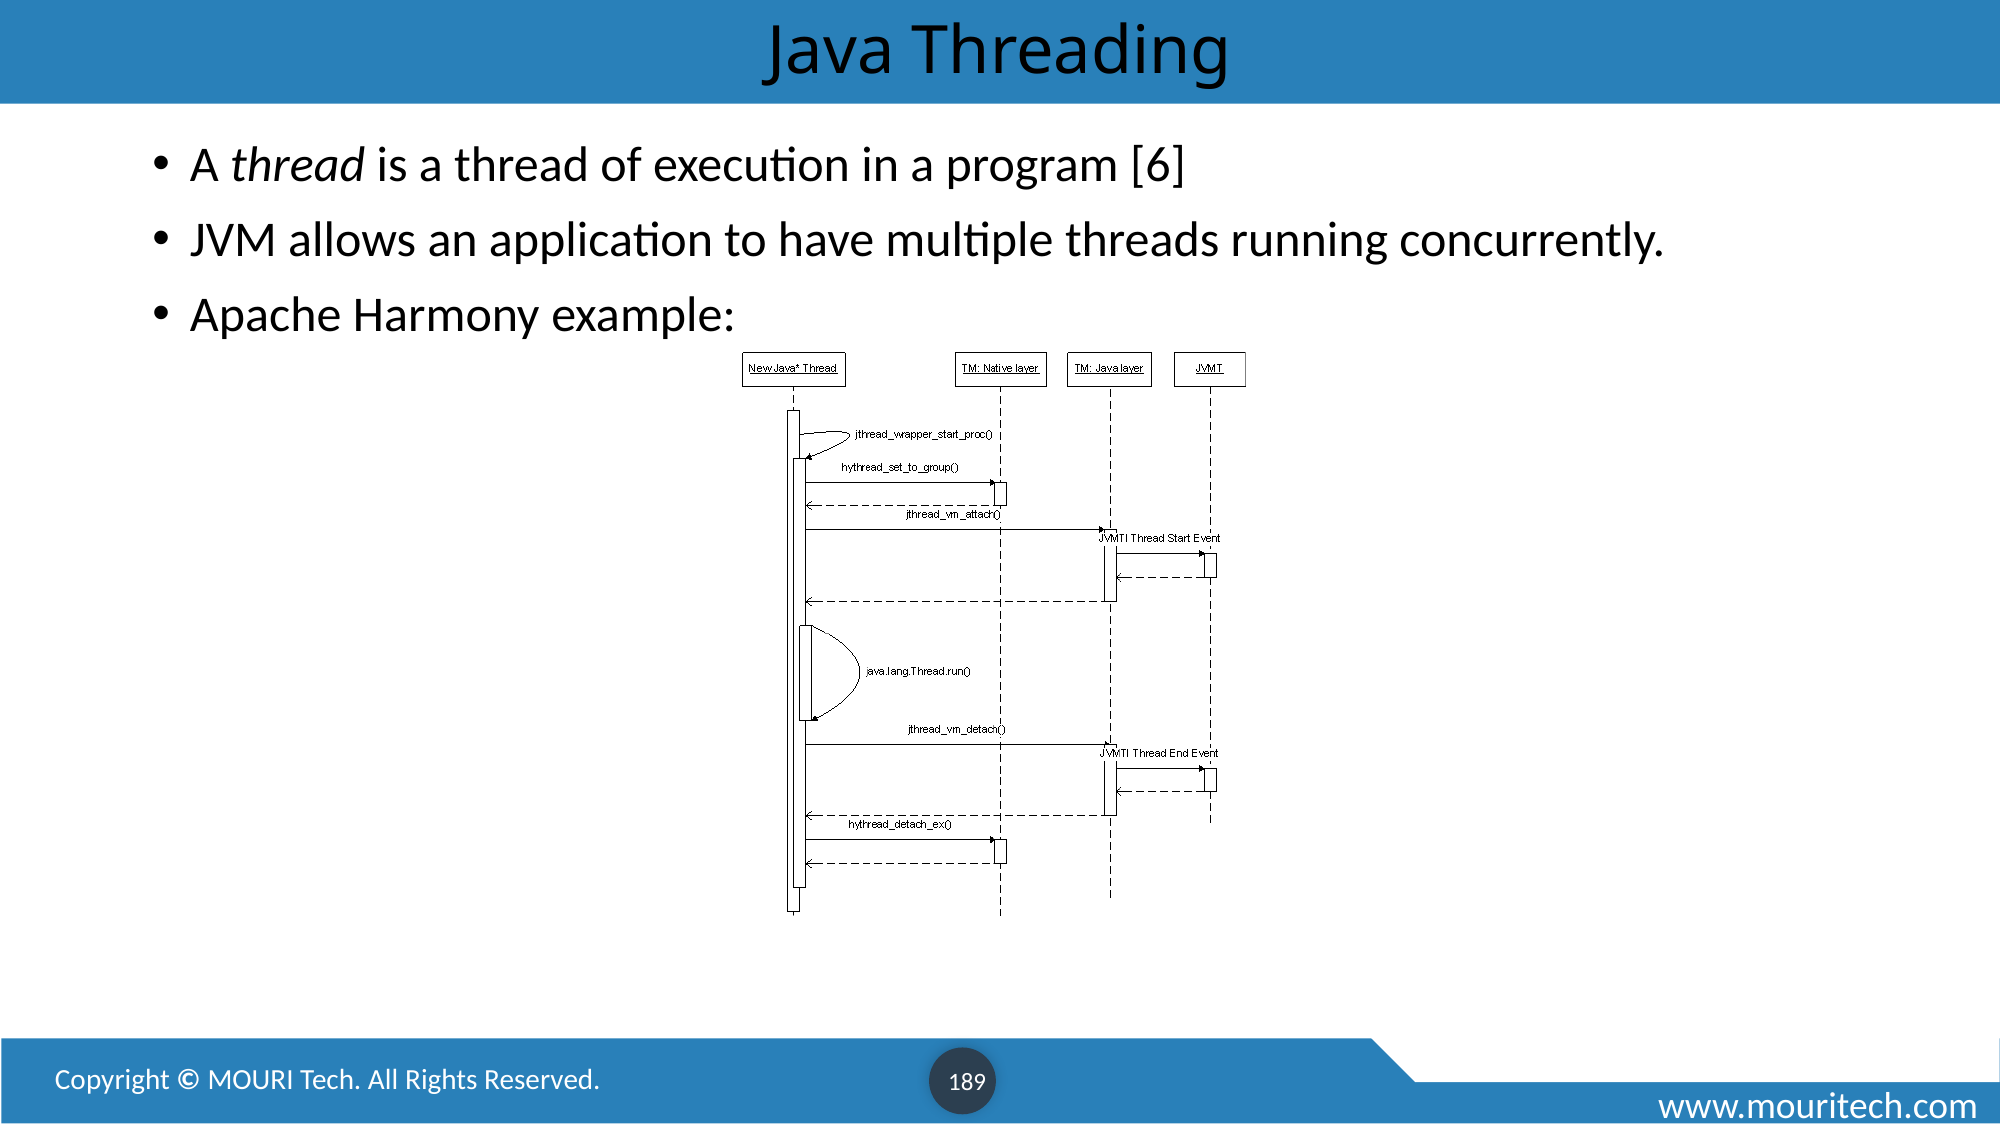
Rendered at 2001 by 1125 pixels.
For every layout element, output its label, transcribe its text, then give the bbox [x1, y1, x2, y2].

picture [742, 352, 1246, 916]
list A thread is a thread of execution in a program [6] JVM allows an application to have multiple threads running concurrently. Apache Harmony example: [137, 130, 1863, 1014]
slide_number 189 [931, 1051, 1003, 1111]
title Java Threading [0, 0, 2000, 104]
